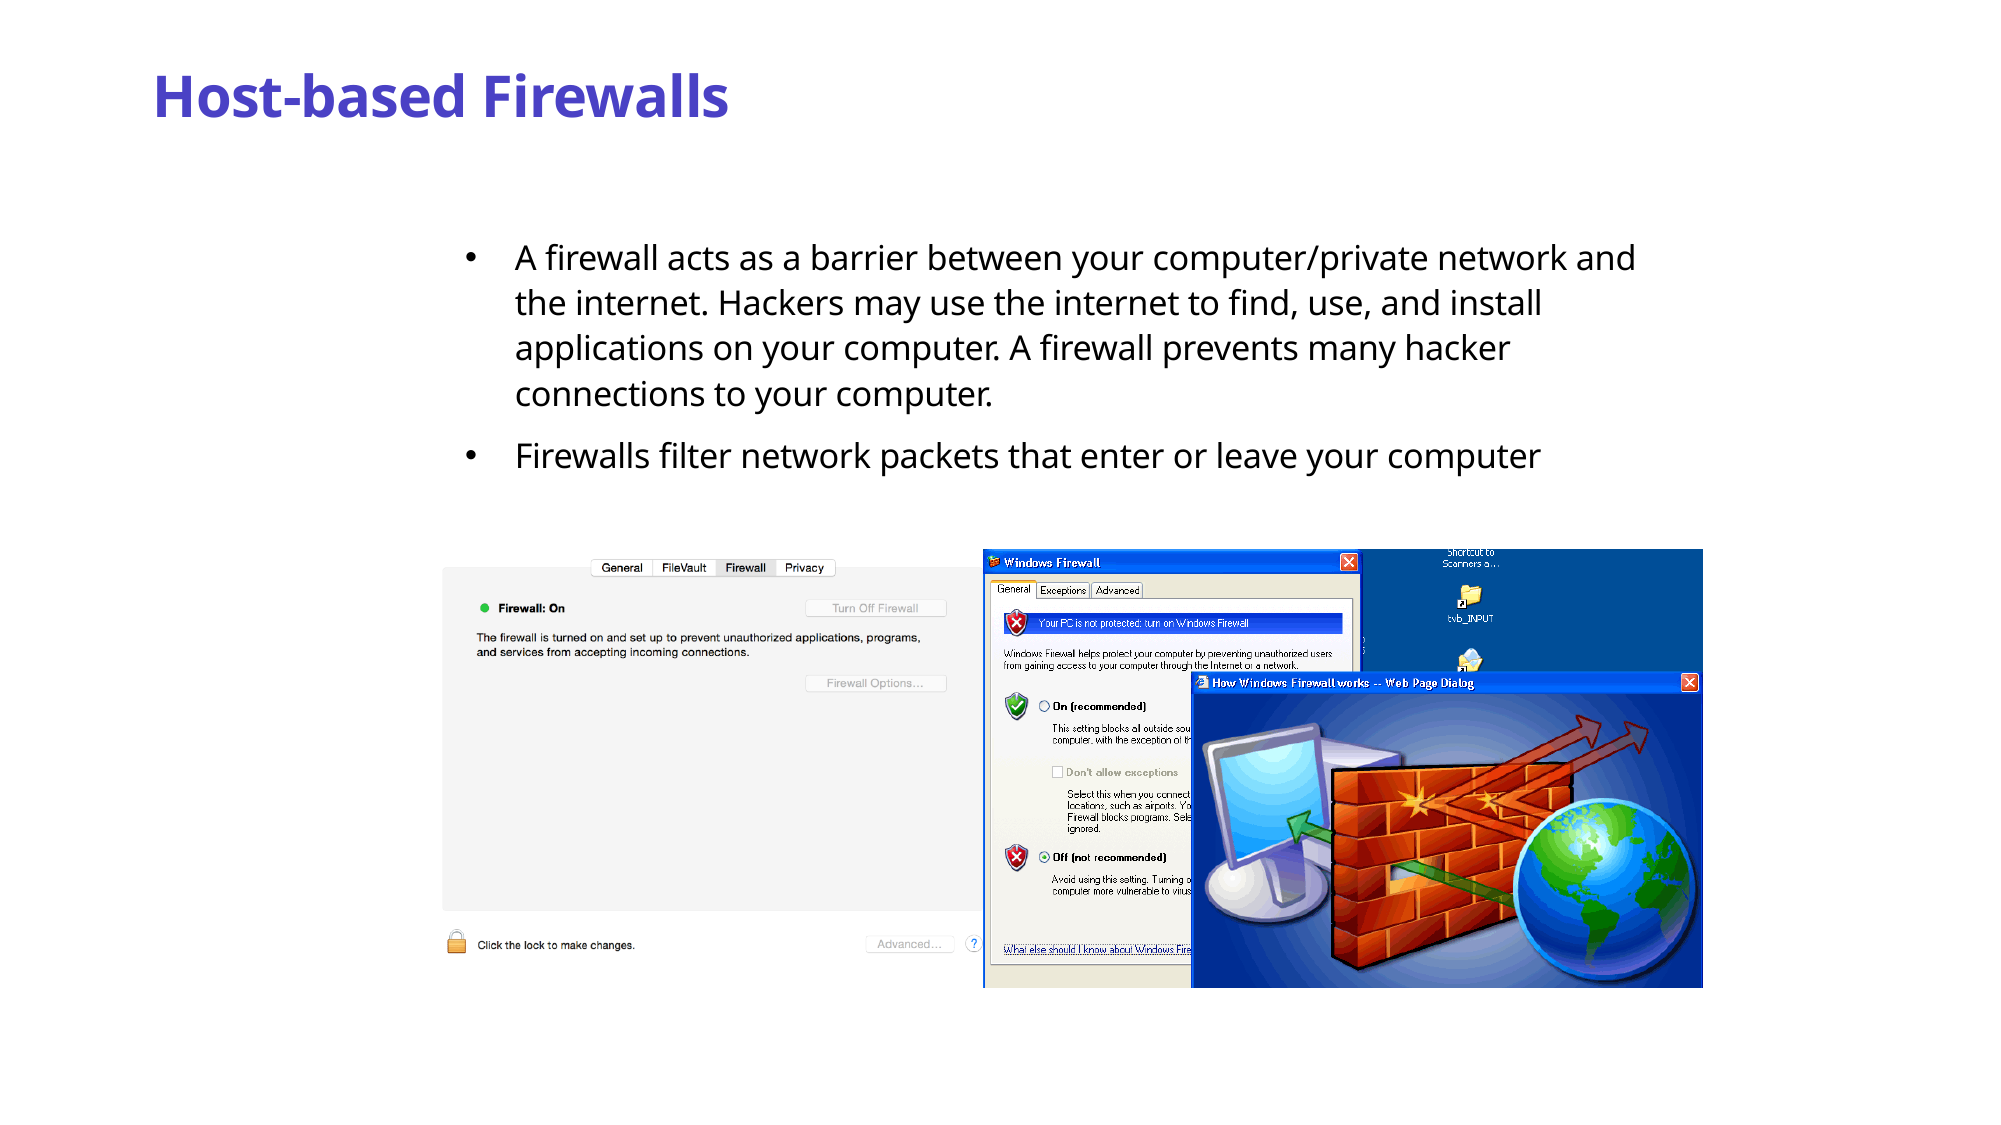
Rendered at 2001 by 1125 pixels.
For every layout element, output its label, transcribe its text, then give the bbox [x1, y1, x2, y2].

list A firewall acts as a barrier between your computer/private network and the internet. Hackers may use the internet to find, use, and install applications on your computer. A firewall prevents many hacker connections to your computer. Firewalls filter network packets that enter or leave your computer [450, 224, 1688, 488]
picture [424, 537, 1703, 988]
title Host-based Firewalls [137, 59, 1863, 138]
